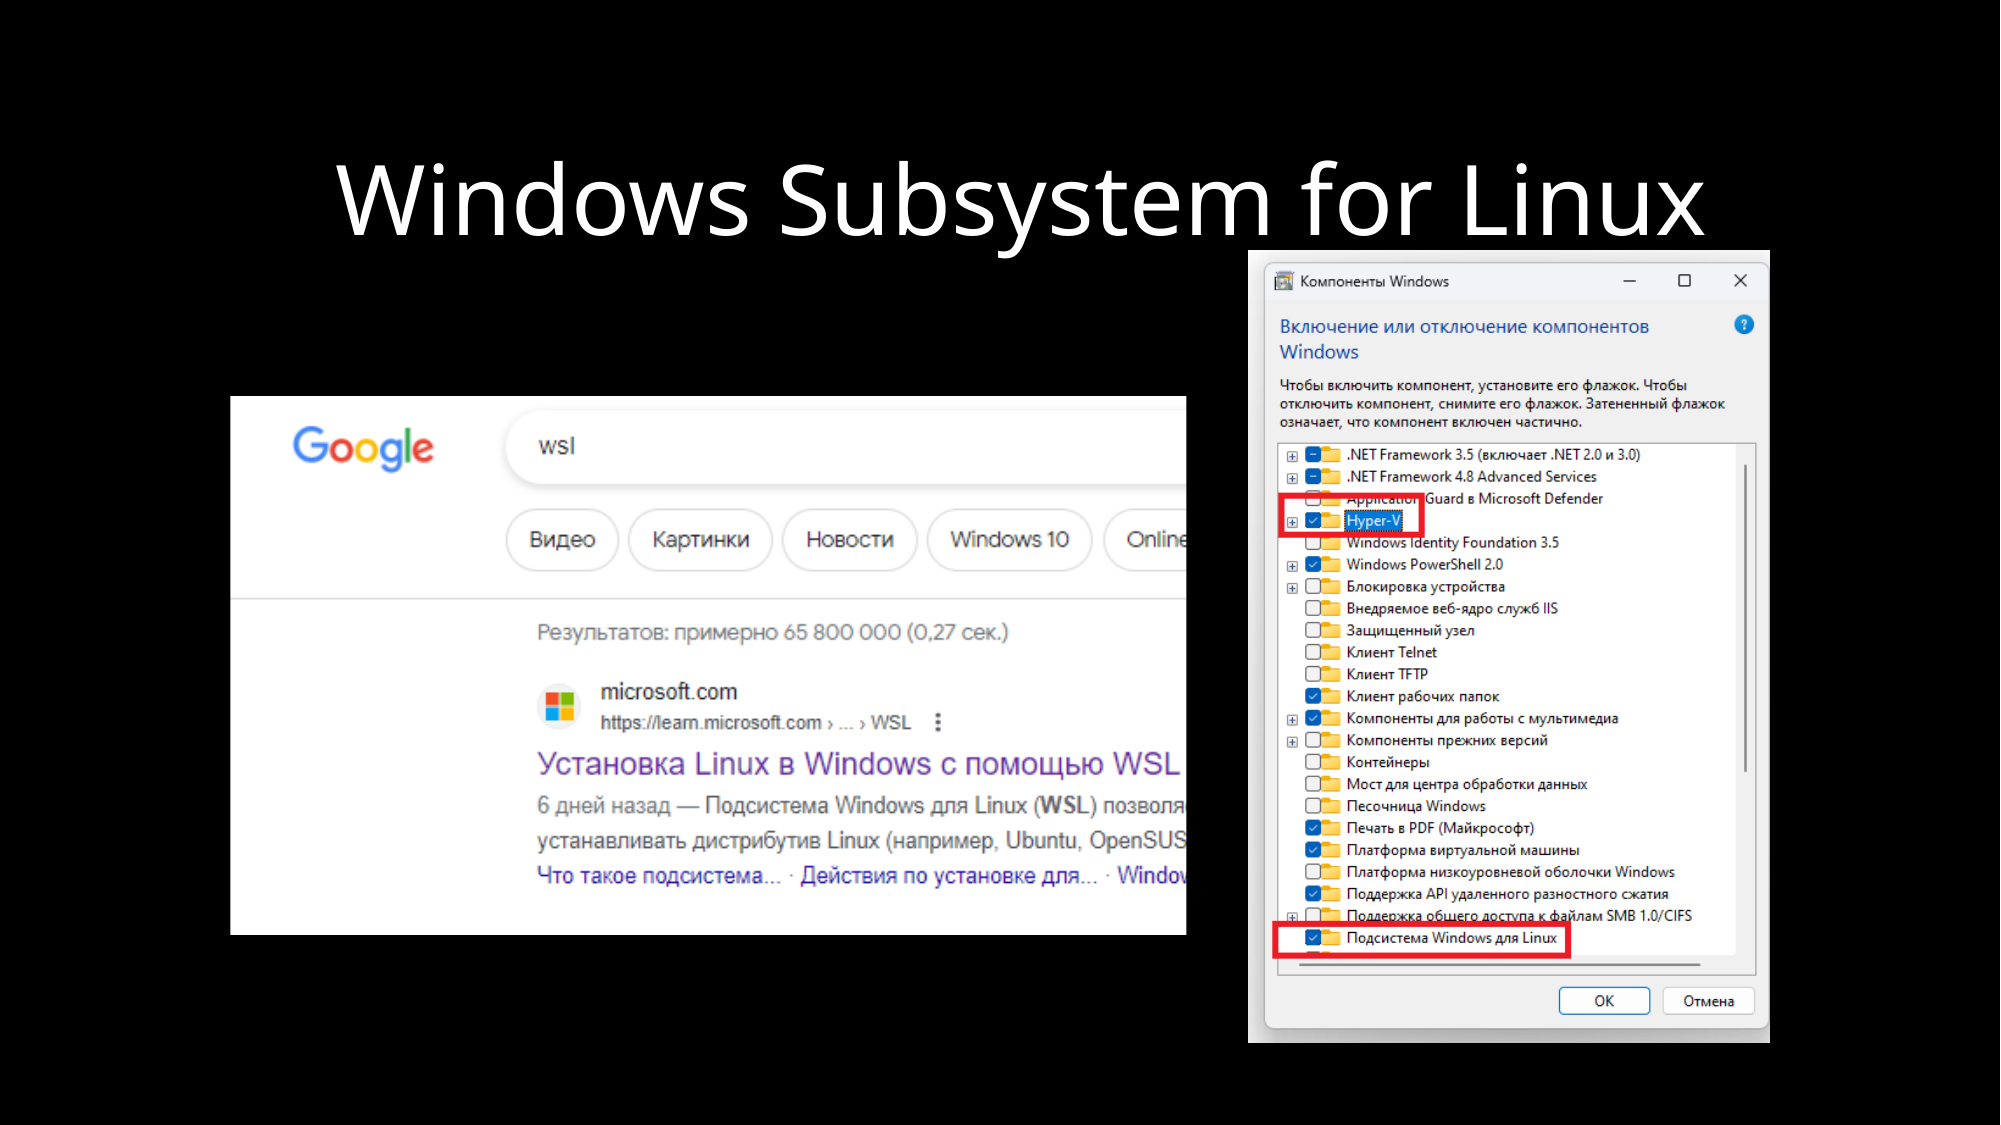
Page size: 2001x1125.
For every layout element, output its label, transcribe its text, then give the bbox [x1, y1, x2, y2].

title Windows Subsystem for Linux [230, 82, 1813, 265]
picture [1248, 250, 1770, 1043]
picture [230, 395, 1187, 935]
